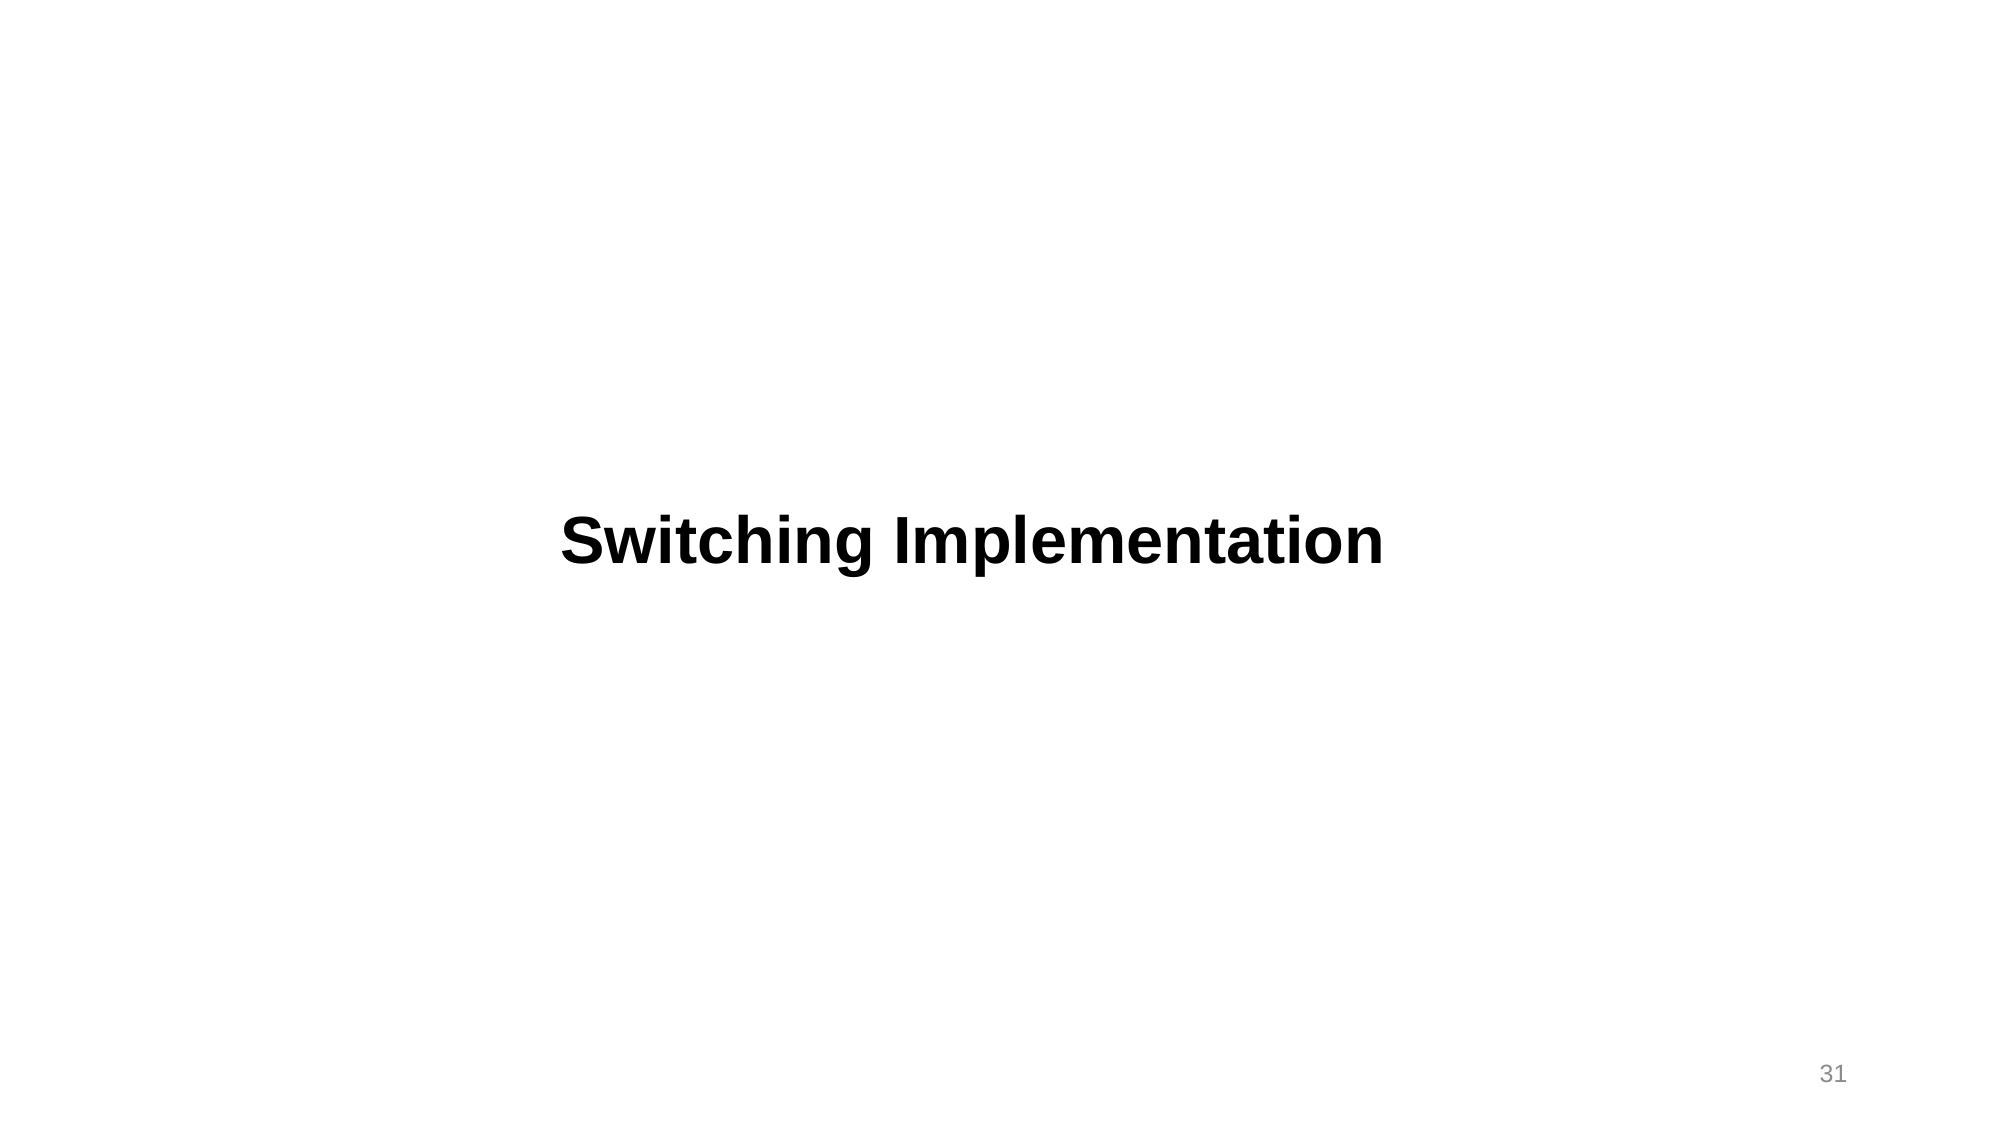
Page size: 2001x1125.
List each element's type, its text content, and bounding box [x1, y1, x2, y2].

text_box Switching Implementation [456, 498, 1491, 627]
slide_number 31 [1412, 1042, 1863, 1103]
